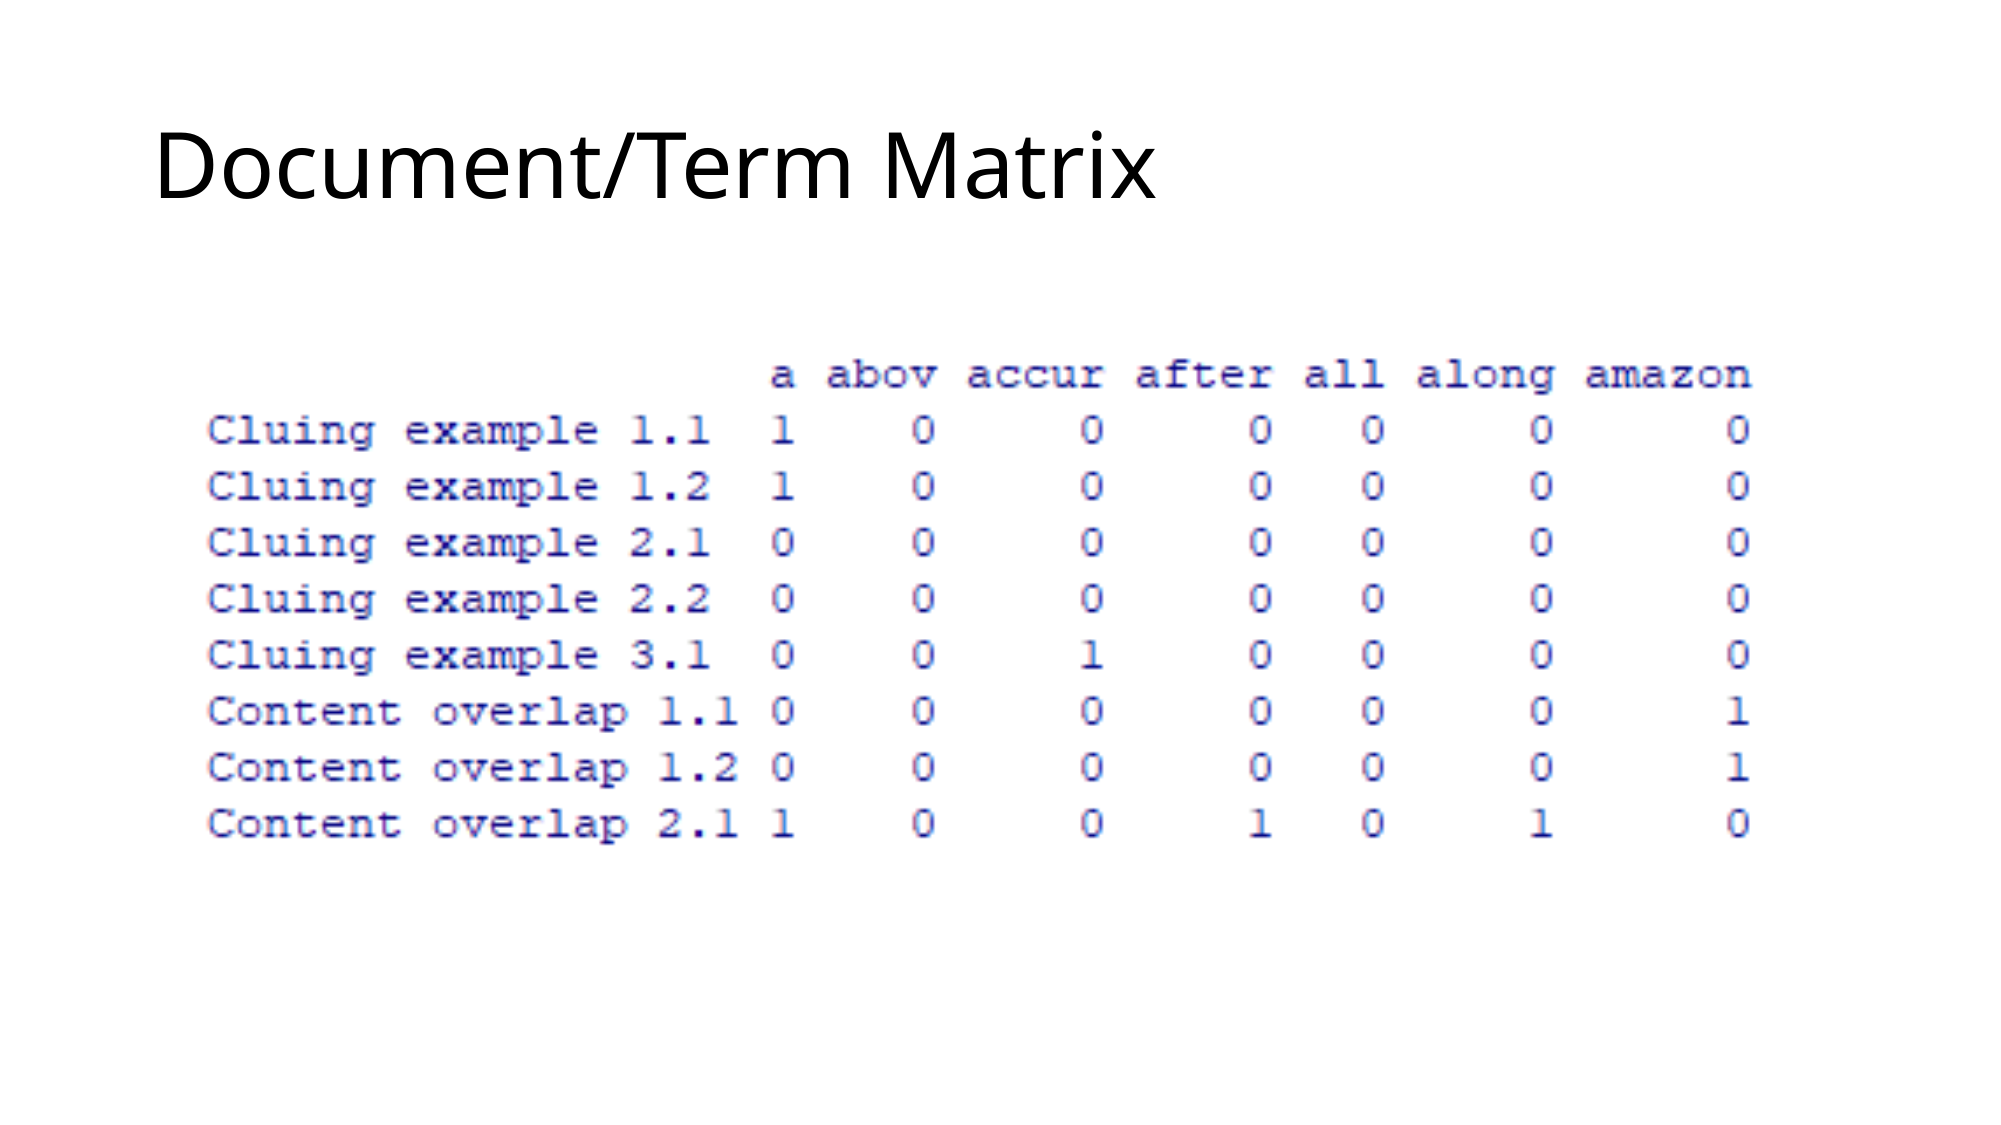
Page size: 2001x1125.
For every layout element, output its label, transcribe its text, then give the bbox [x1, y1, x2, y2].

picture [187, 336, 1778, 863]
title Document/Term Matrix [137, 59, 1863, 278]
